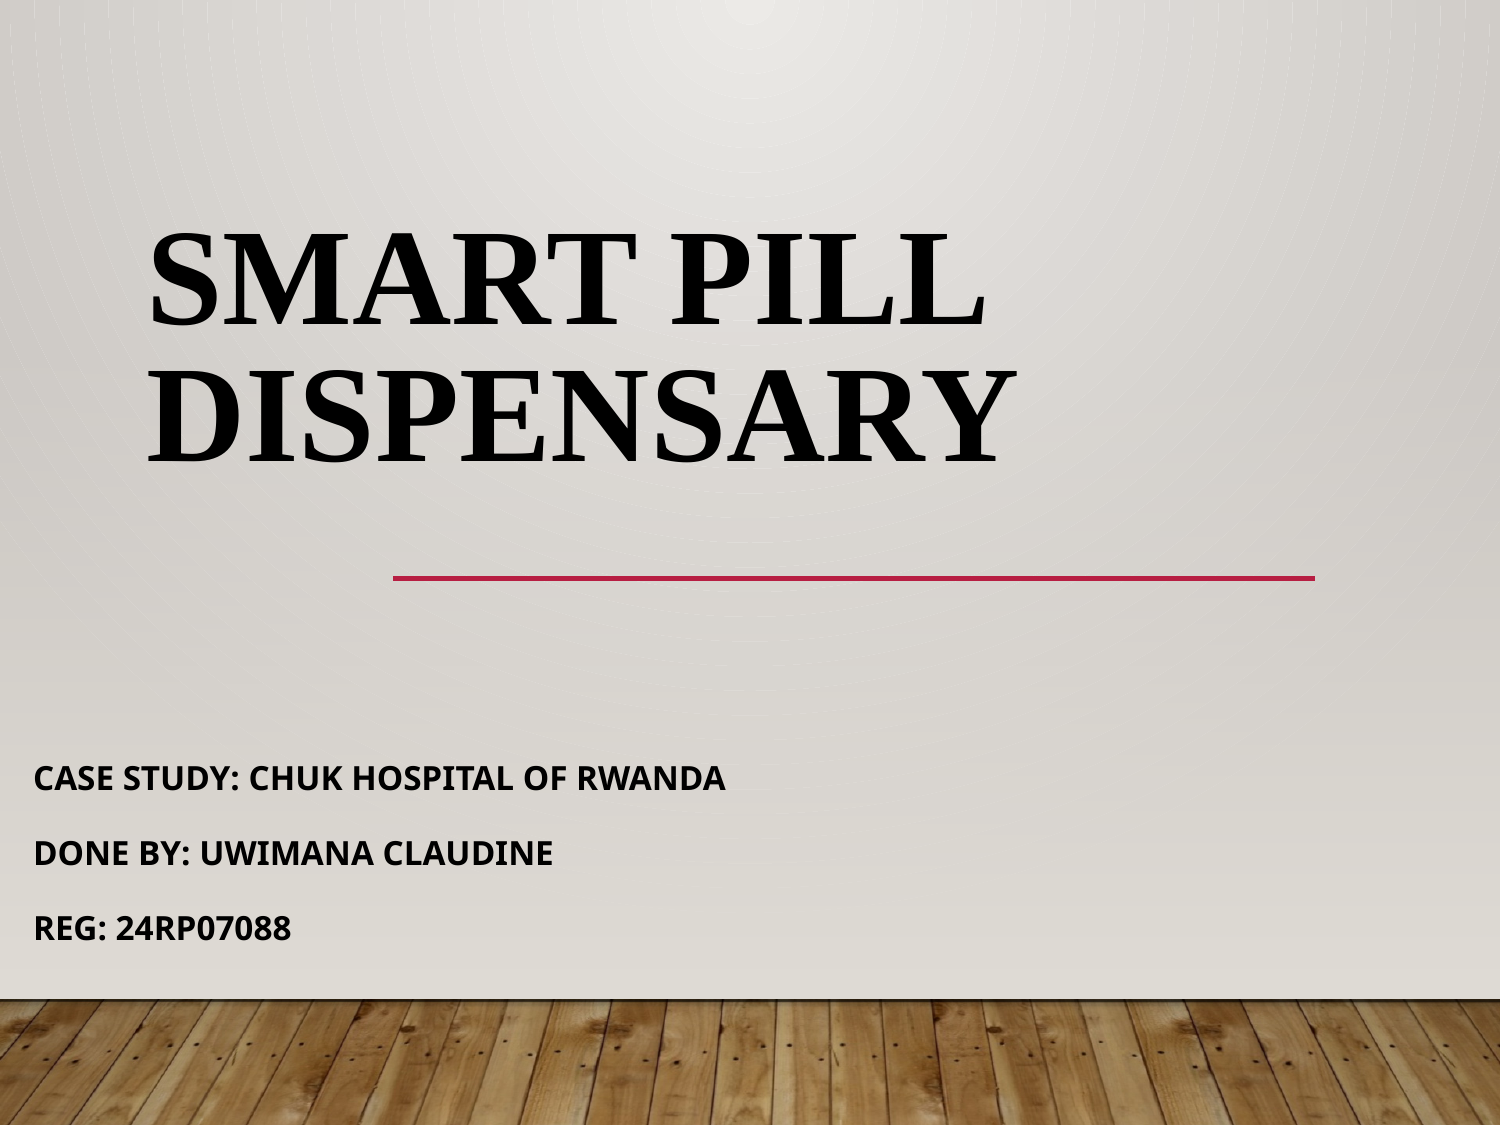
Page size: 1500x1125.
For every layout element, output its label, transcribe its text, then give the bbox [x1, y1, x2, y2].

title SMART PILL DISPENSARY [131, 48, 1369, 489]
subtitle Case Study: CHUK Hospital of Rwanda DONE by: UWIMANA Claudine REG: 24RP07088 [18, 730, 1500, 1018]
picture [0, 999, 1500, 1125]
